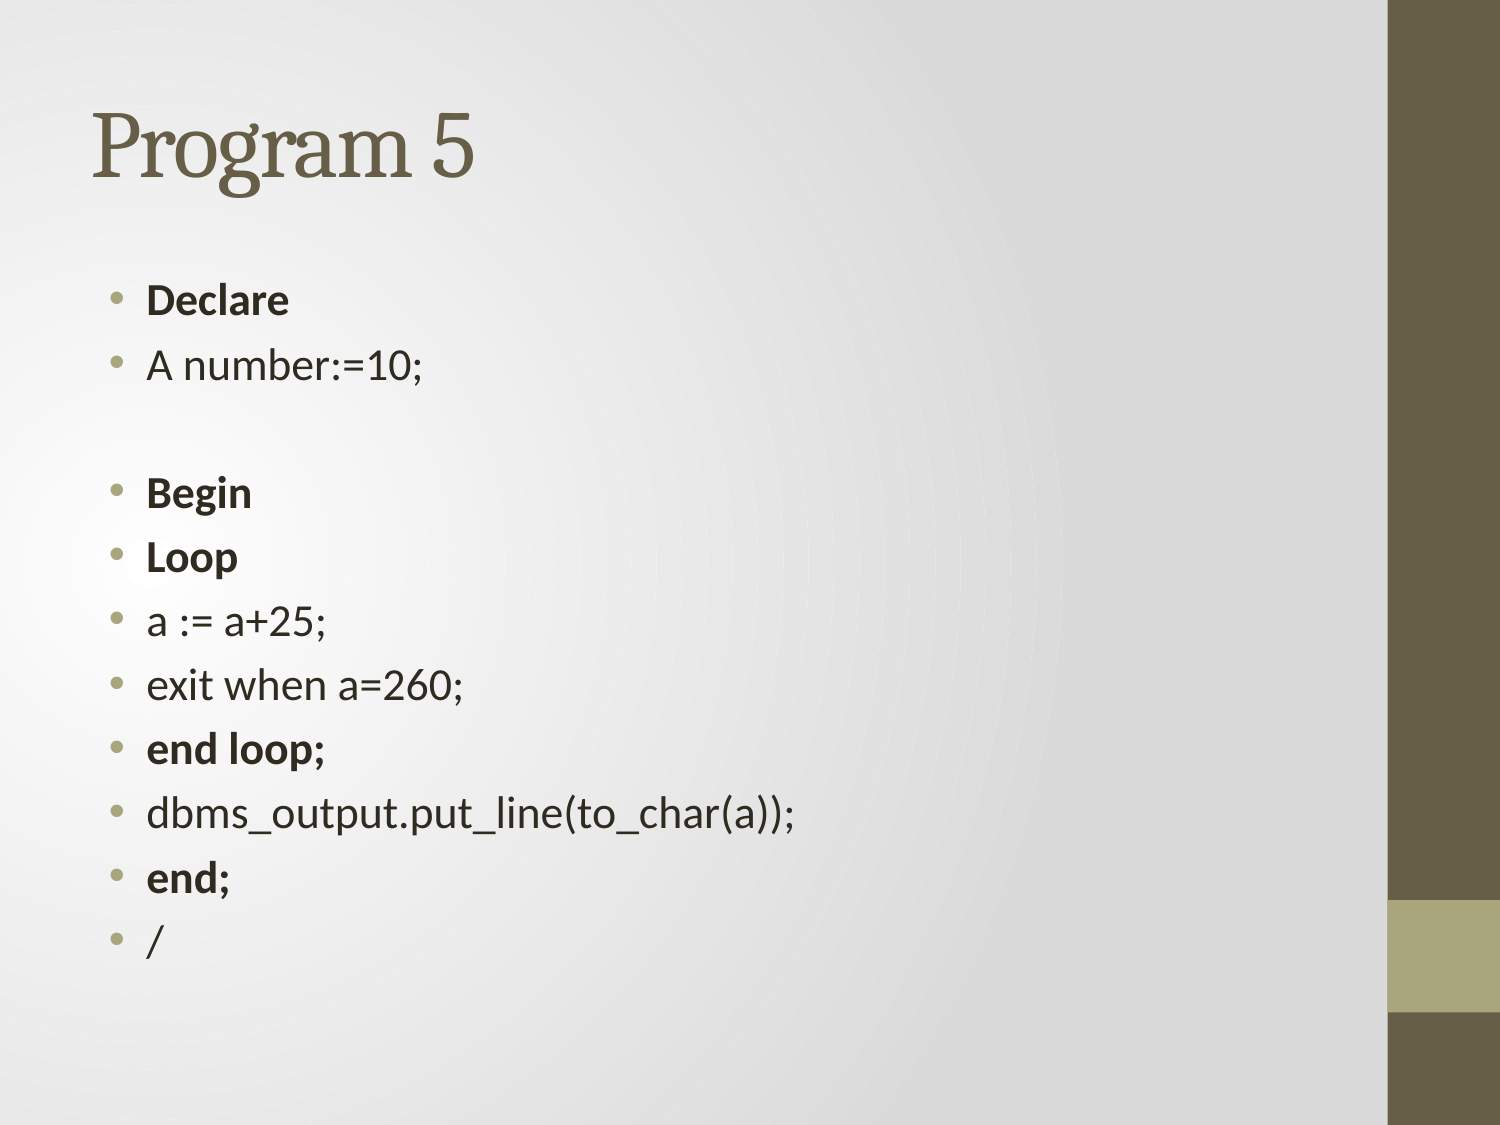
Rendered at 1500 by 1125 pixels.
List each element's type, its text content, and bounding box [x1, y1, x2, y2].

list Declare A number:=10; Begin Loop a := a+25; exit when a=260; end loop; dbms_output.put_line(to_char(a)); end; / [75, 262, 1325, 1050]
title Program 5 [75, 45, 1325, 233]
